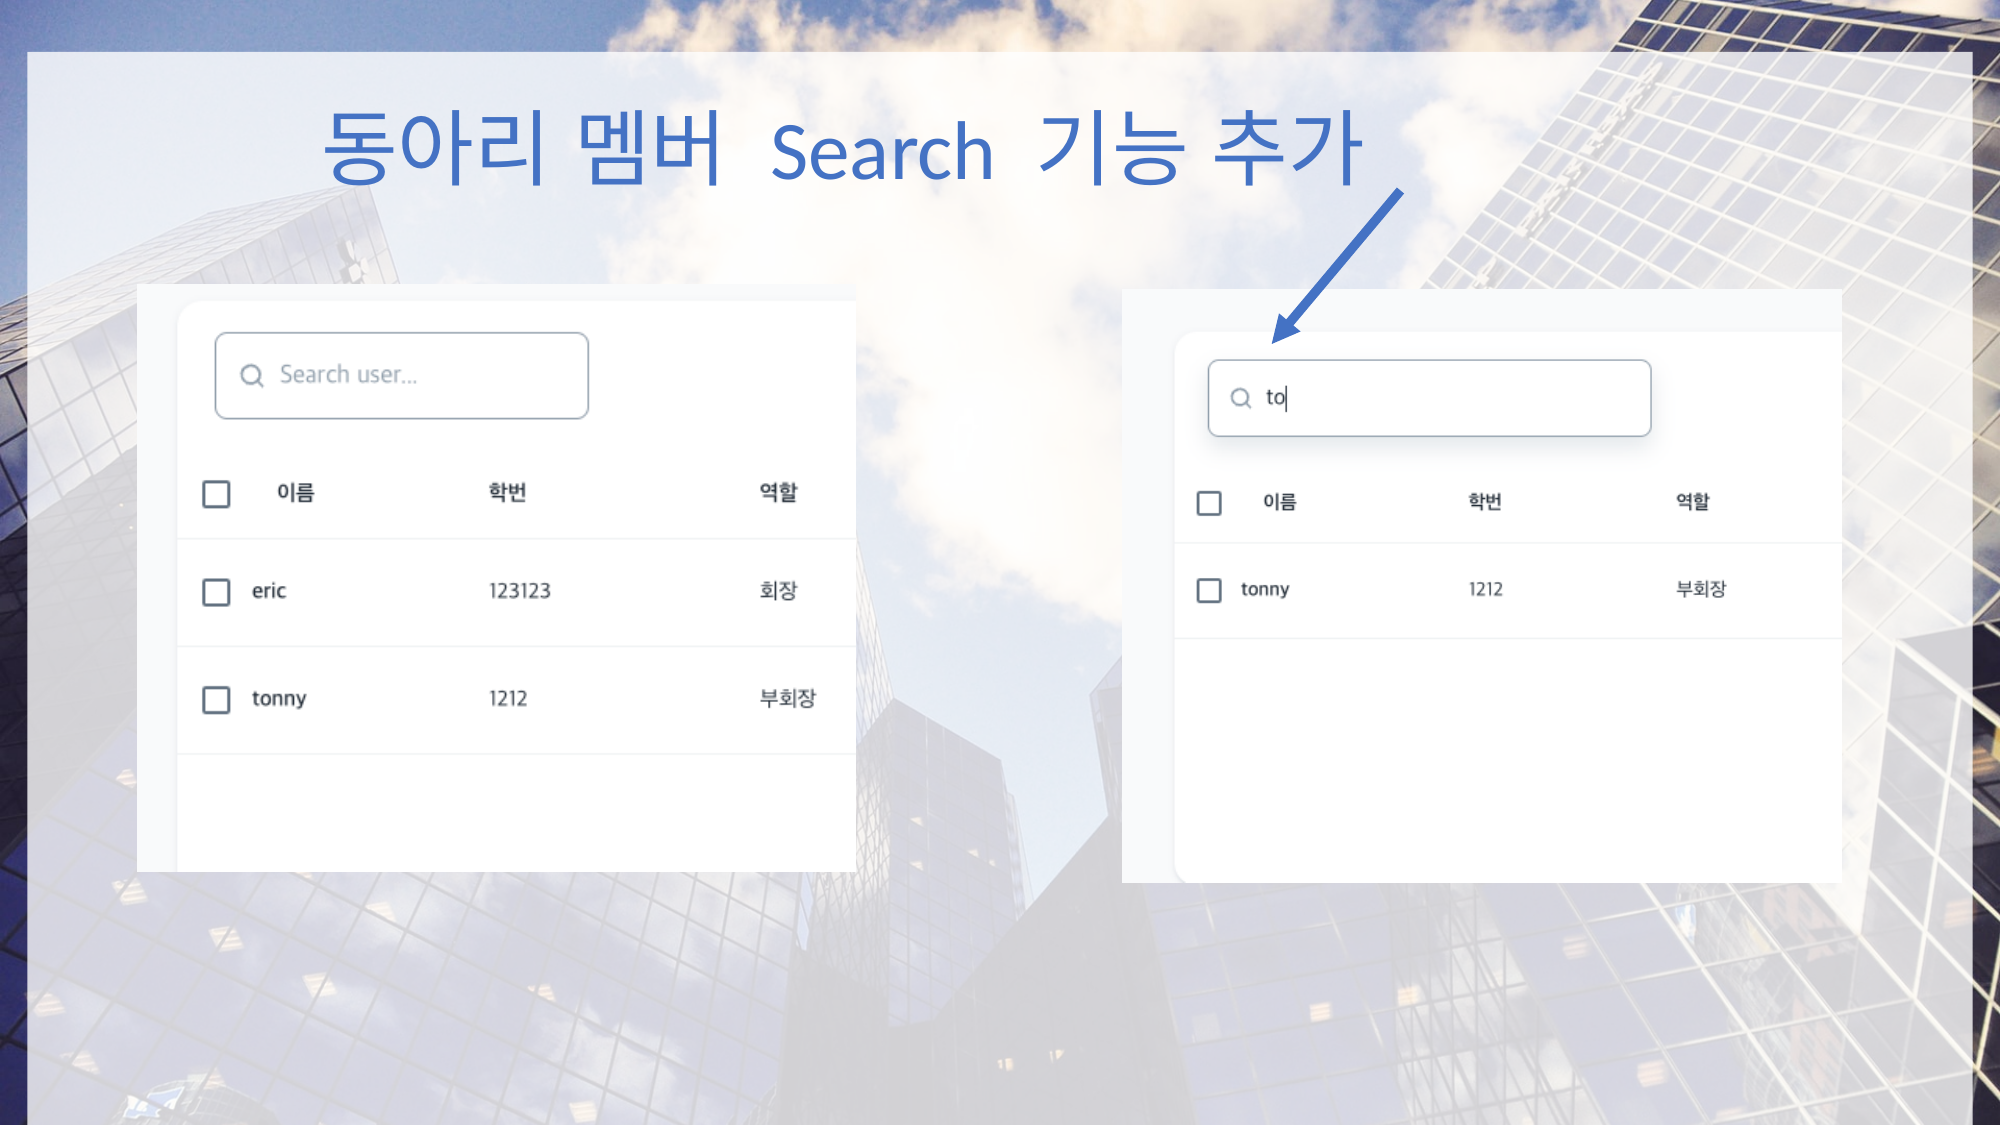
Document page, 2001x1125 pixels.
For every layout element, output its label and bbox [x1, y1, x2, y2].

text_box [1271, 190, 1401, 345]
picture [0, 0, 2000, 1125]
